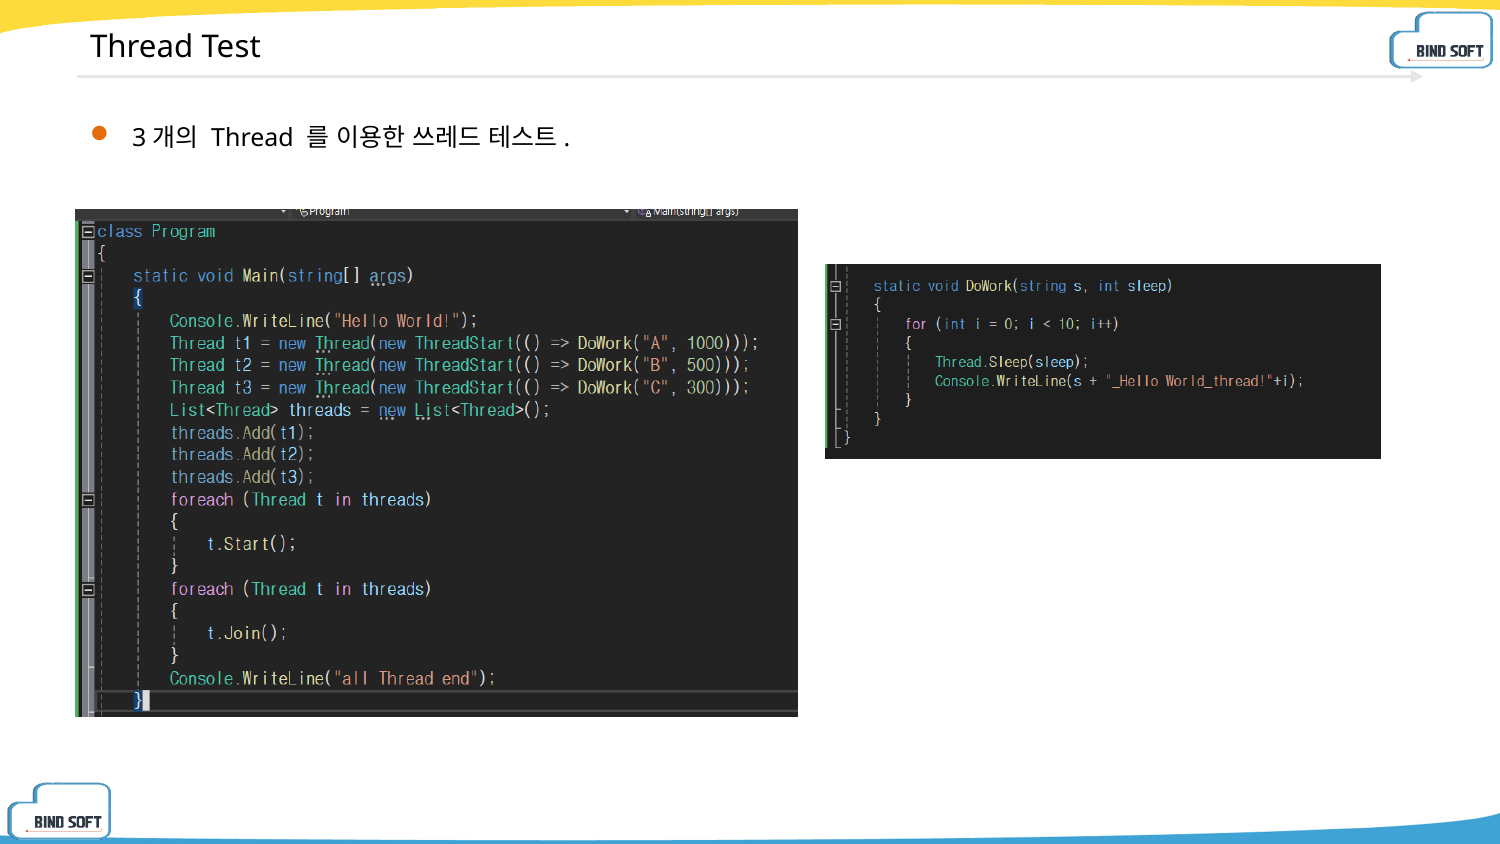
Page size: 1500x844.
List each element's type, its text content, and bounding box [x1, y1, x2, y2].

picture [0, 752, 1500, 844]
list 3개의 Thread 를 이용한 쓰레드 테스트. [75, 114, 1425, 791]
title Thread Test [75, 8, 1425, 81]
picture [74, 209, 799, 717]
picture [824, 264, 1381, 459]
picture [0, 0, 1500, 72]
